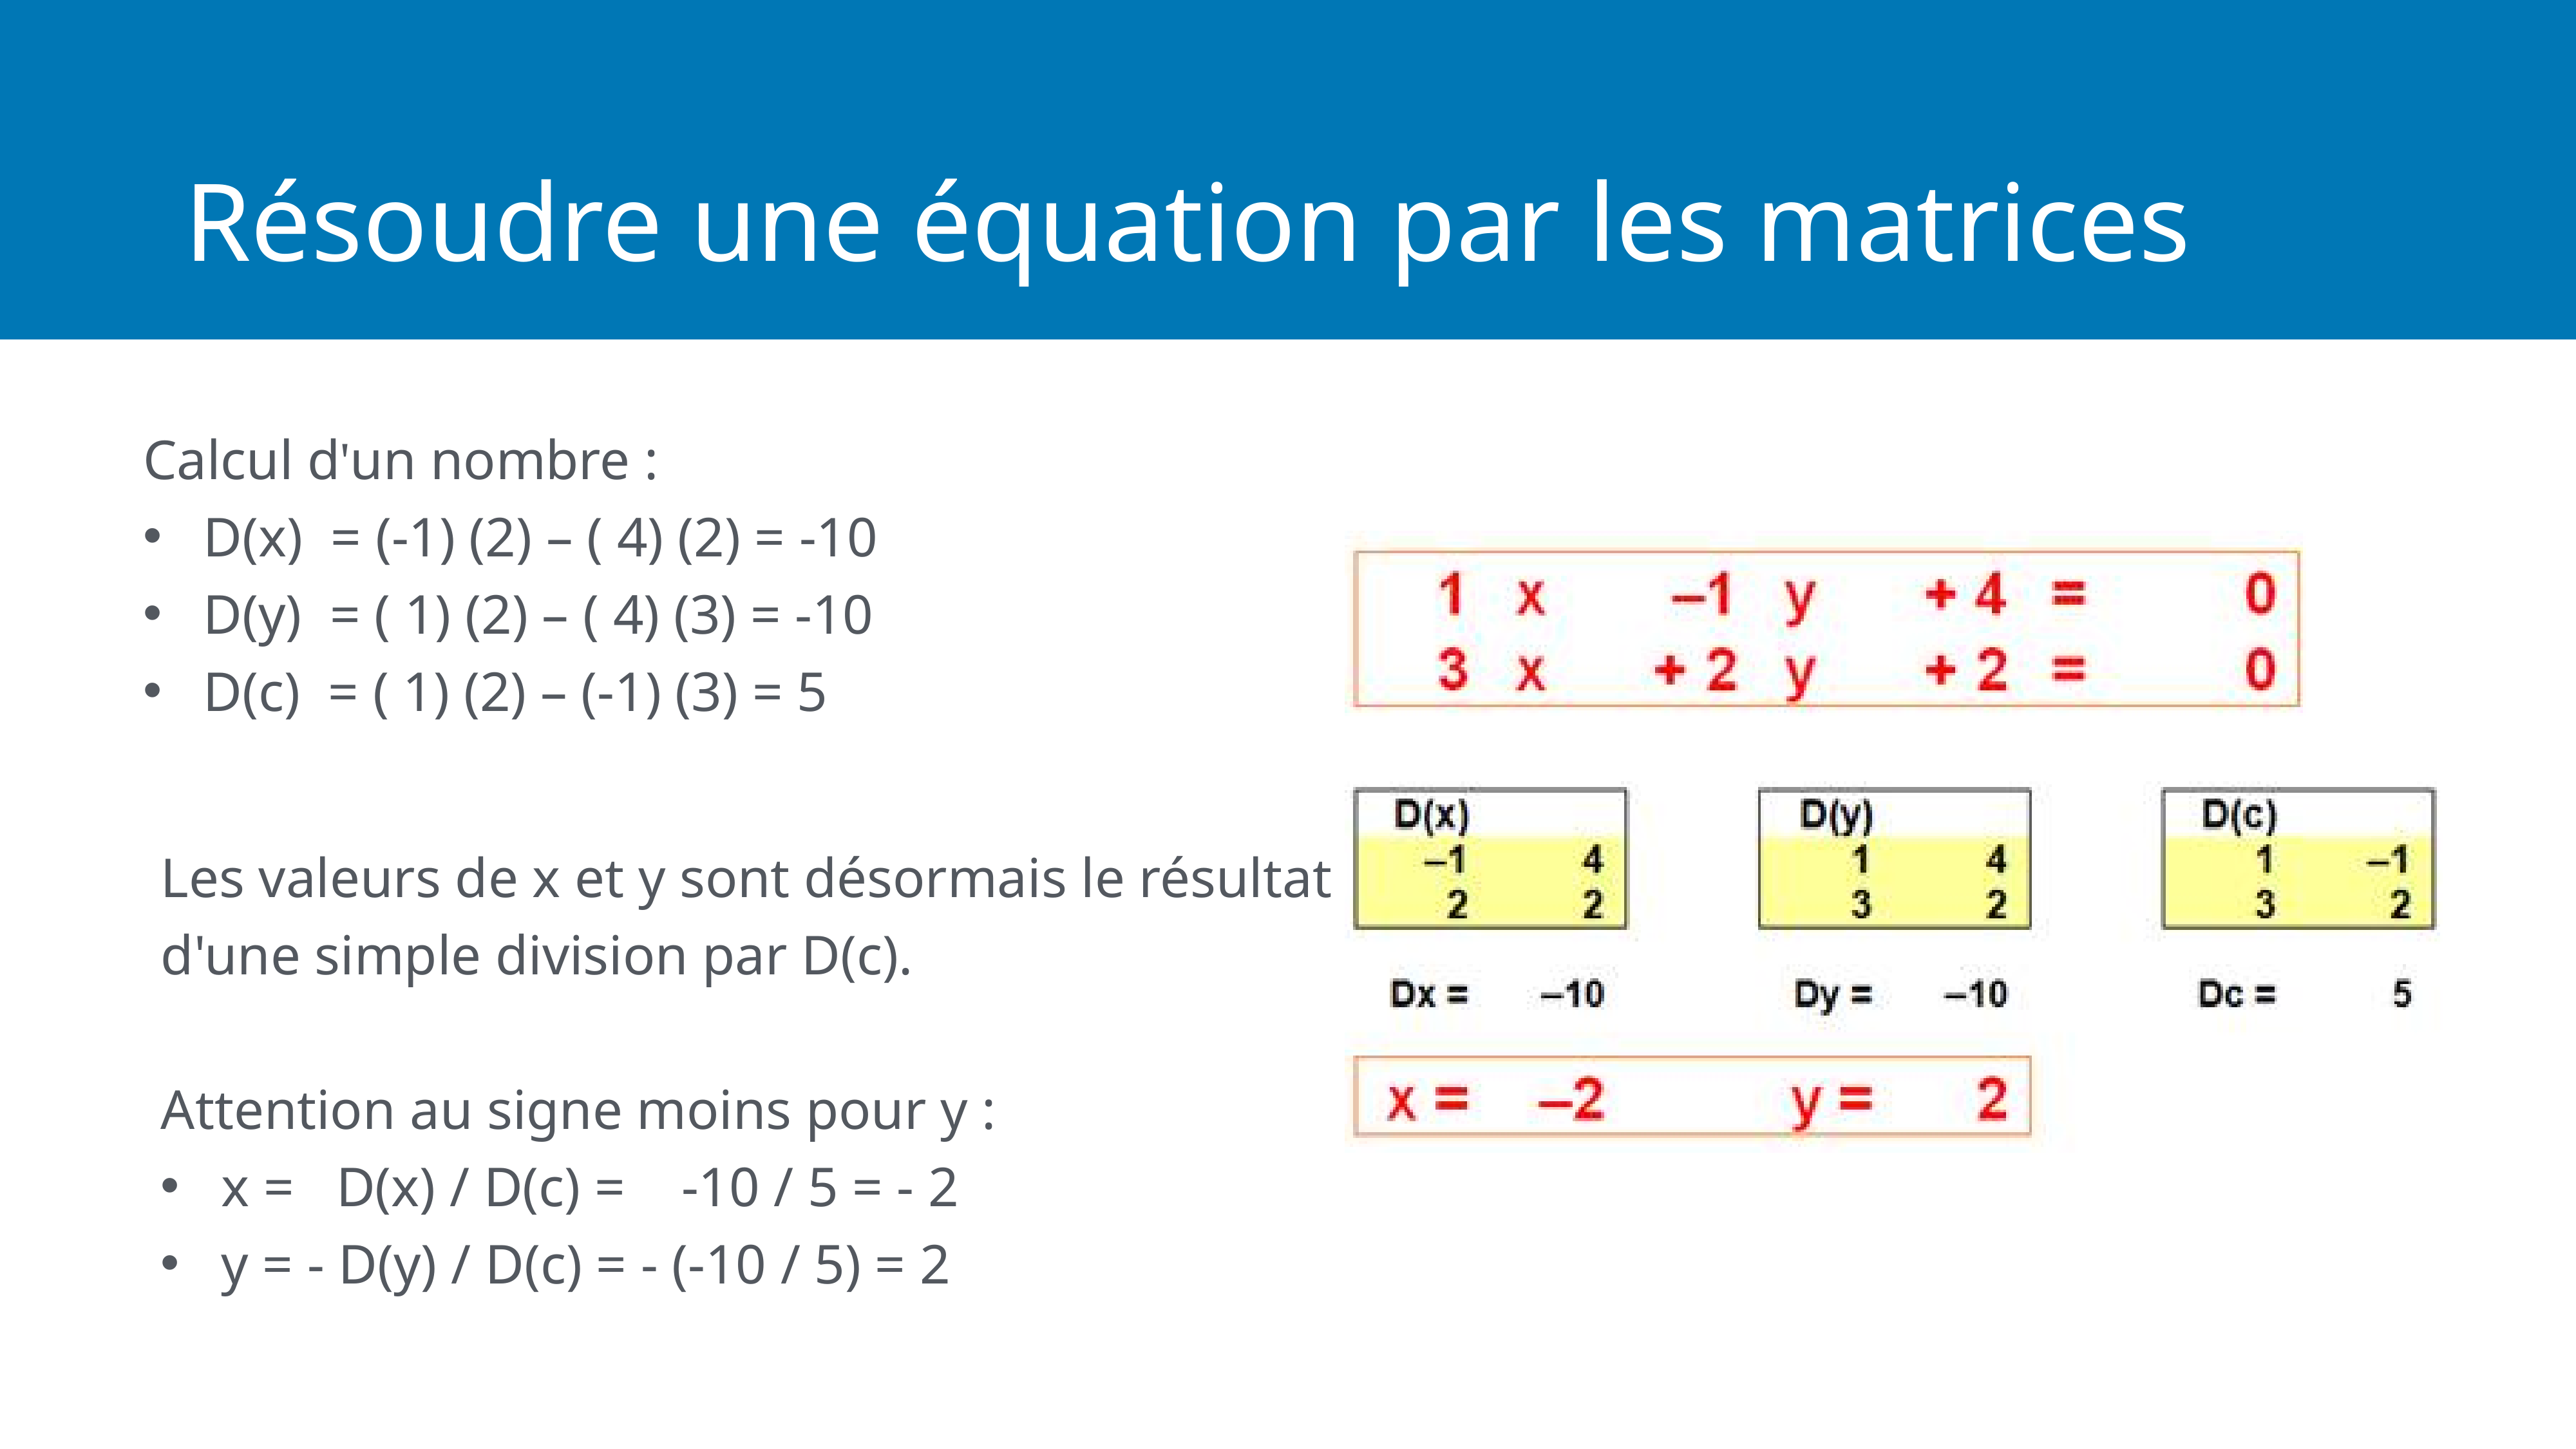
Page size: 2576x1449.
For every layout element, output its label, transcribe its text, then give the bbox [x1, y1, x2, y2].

picture [1345, 531, 2452, 1153]
text_box Calcul d'un nombre : D(x) = (-1) (2) – ( 4) (2) = -10 D(y) = ( 1) (2) – ( 4) (3) = -10 D(c) = ( 1) (2) – (-1) (3) = 5 [133, 408, 1397, 727]
text_box Les valeurs de x et y sont désormais le résultat d'une simple division par D(c). Attention au signe moins pour y : x = D(x) / D(c) = -10 / 5 = - 2 y = - D(y) / D(c) = - (-10 / 5) = 2 [151, 826, 1397, 1300]
title Résoudre une équation par les matrices [176, 120, 2385, 325]
